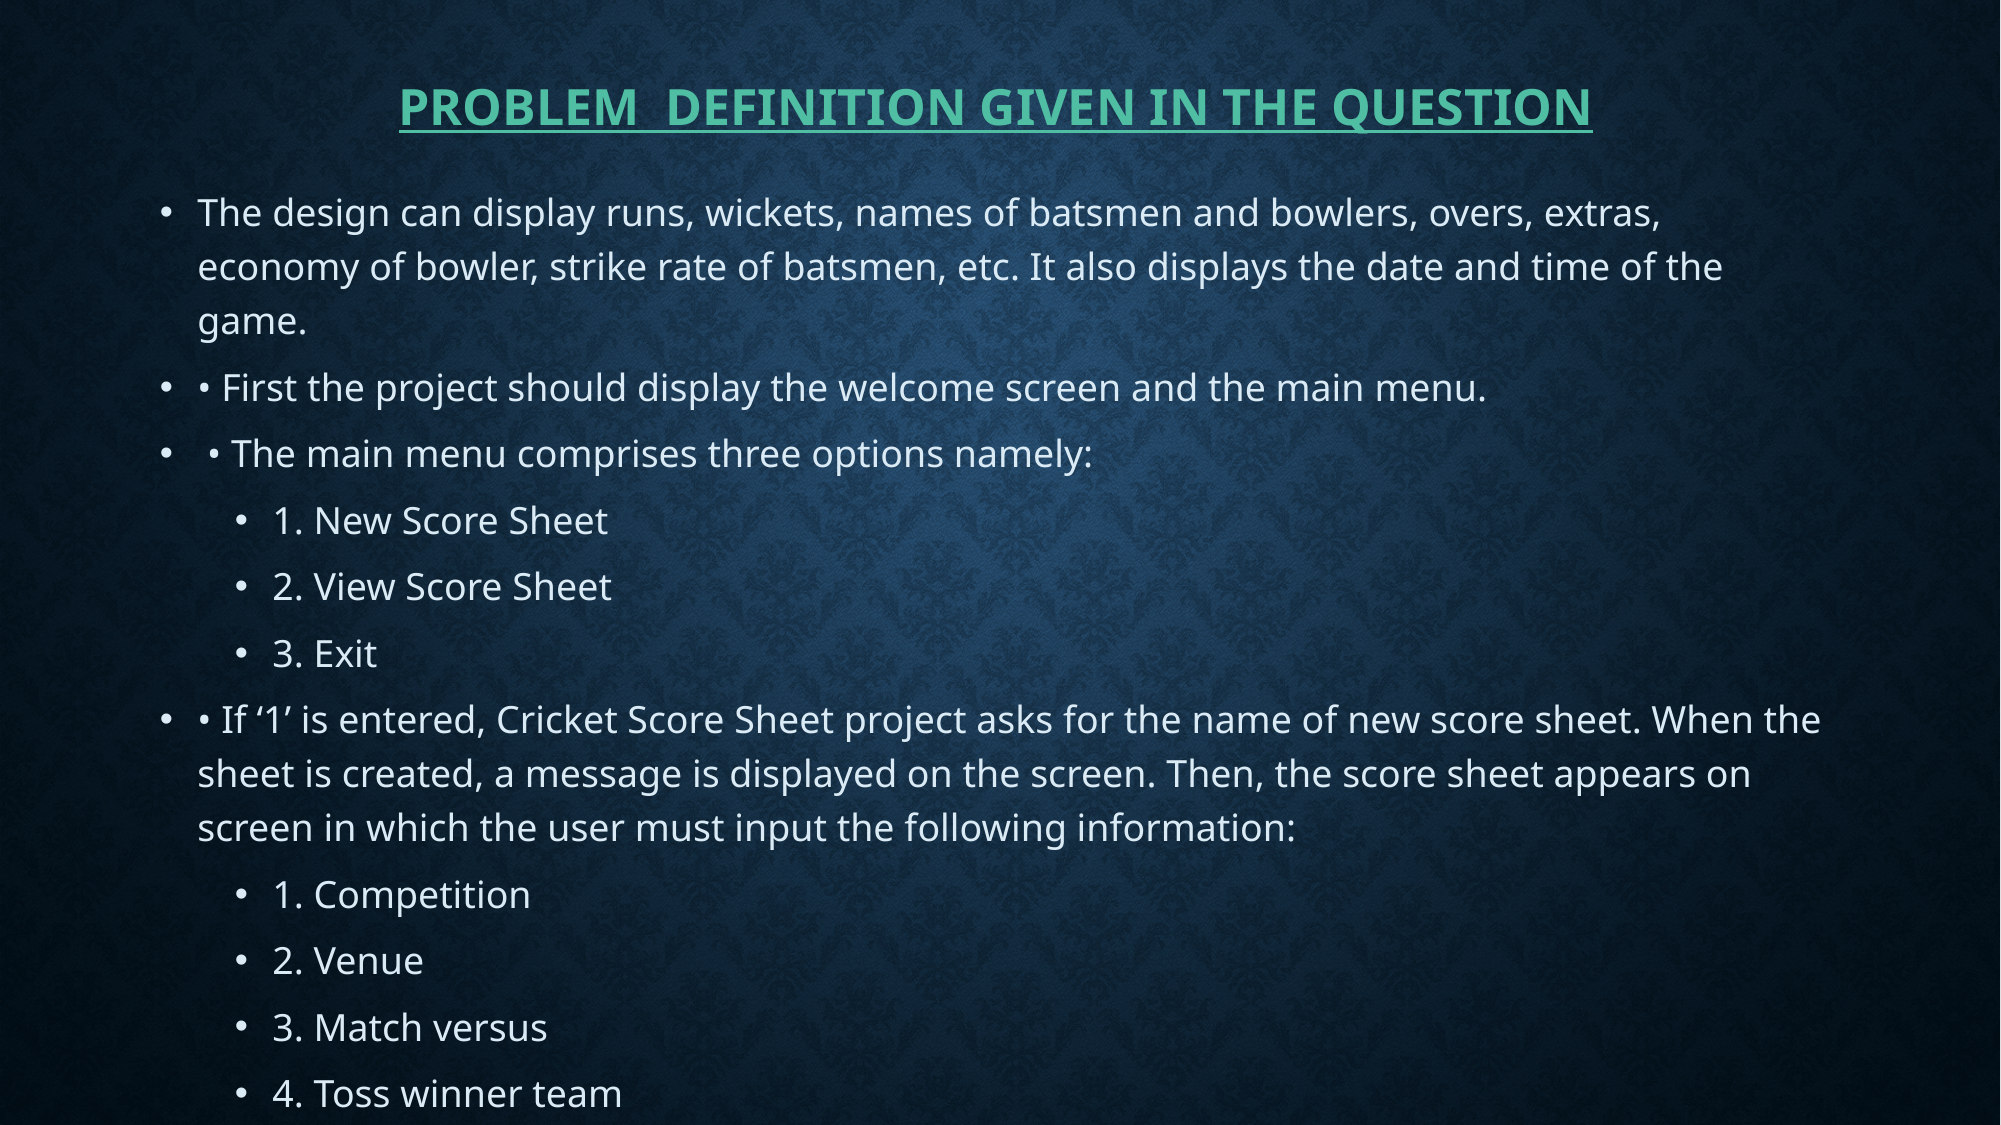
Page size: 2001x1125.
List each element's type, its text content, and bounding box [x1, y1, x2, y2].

title PROBLEM DEFINITION GIVEN IN THE QUESTION [146, 30, 1846, 249]
list The design can display runs, wickets, names of batsmen and bowlers, overs, extras, economy of bowler, strike rate of batsmen, etc. It also displays the date and time of the game. • First the project should display the welcome screen and the main menu. • The main menu comprises three options namely: 1. New Score Sheet 2. View Score Sheet 3. Exit • If ‘1’ is entered, Cricket Score Sheet project asks for the name of new score sheet. When the sheet is created, a message is displayed on the screen. Then, the score sheet appears on screen in which the user must input the following information: 1. Competition 2. Venue 3. Match versus 4. Toss winner team [145, 172, 1844, 1125]
